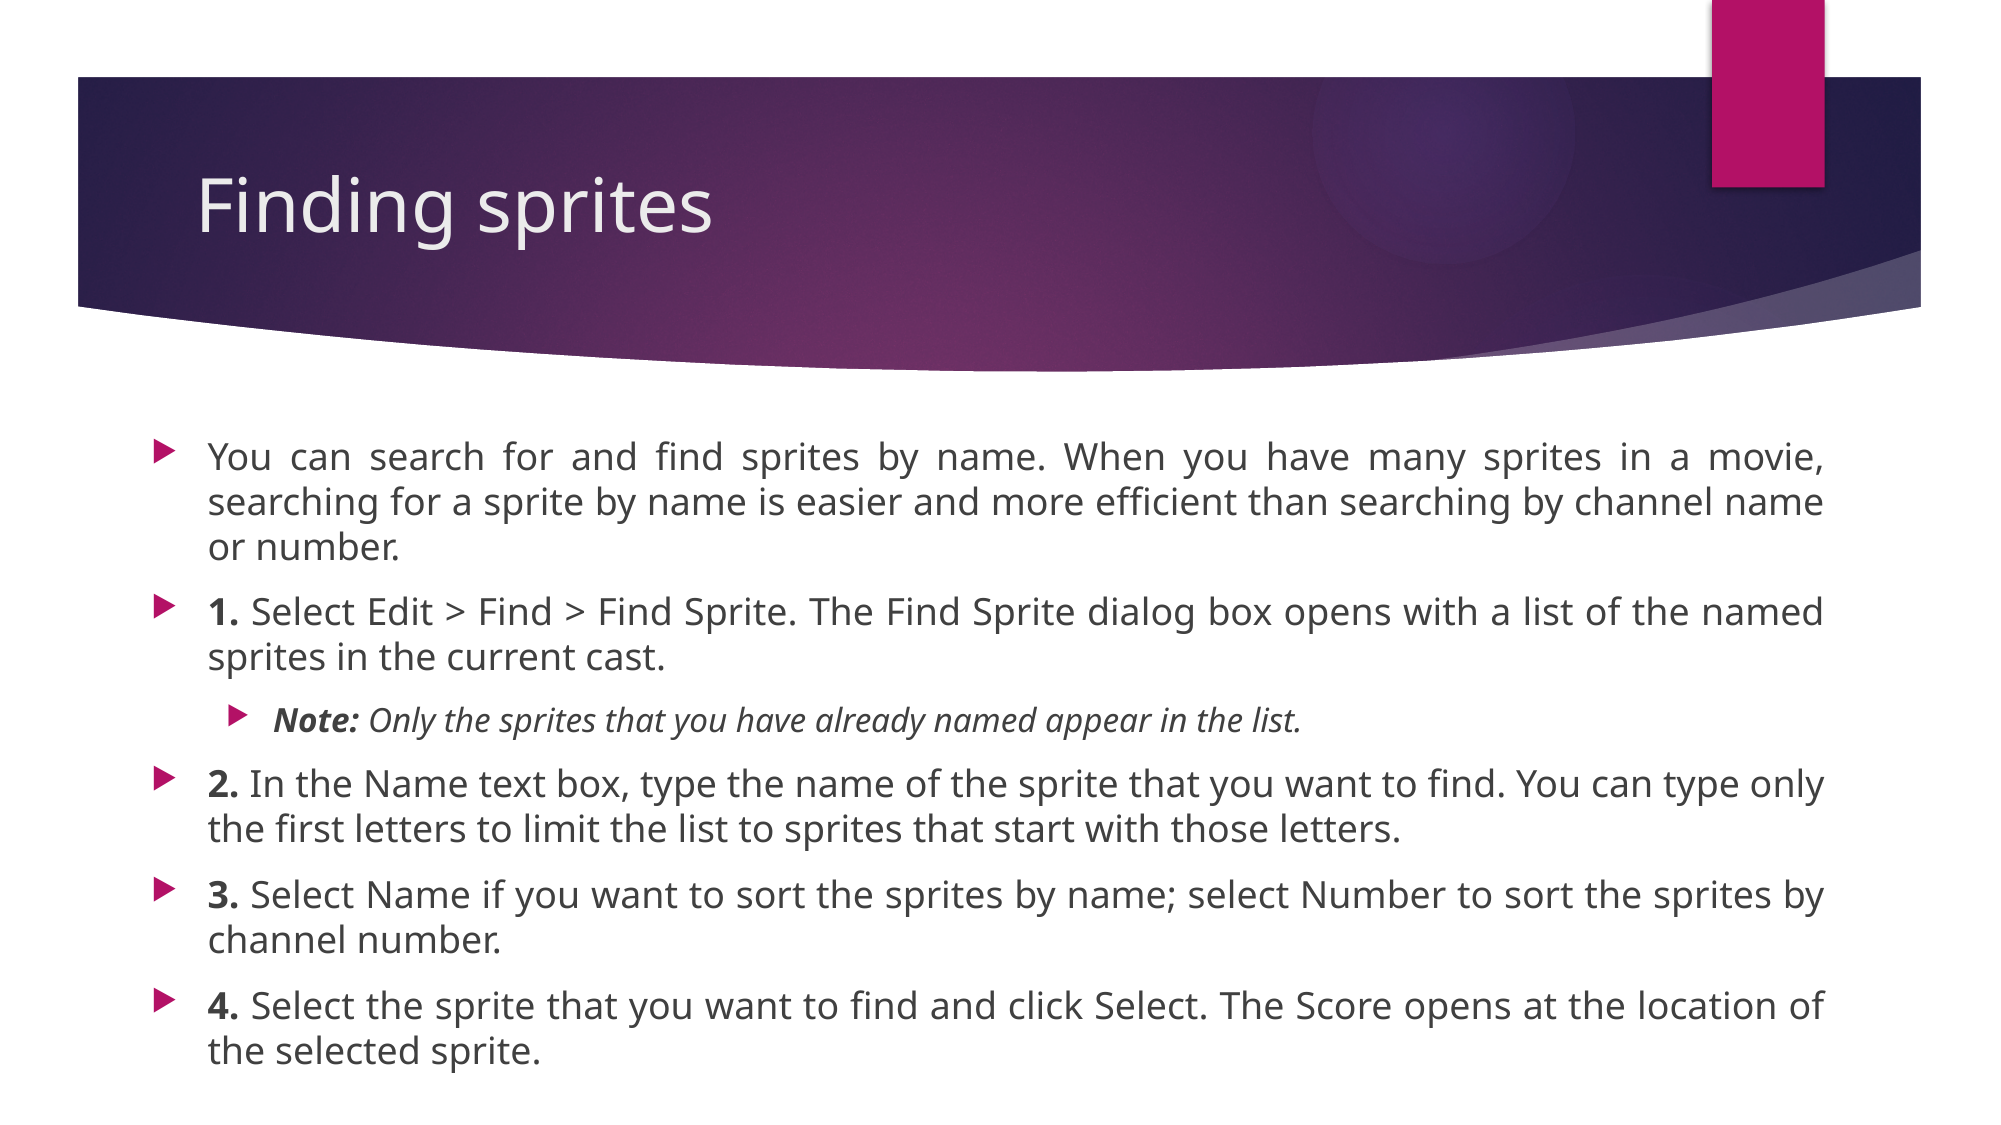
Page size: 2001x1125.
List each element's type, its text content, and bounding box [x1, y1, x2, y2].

list You can search for and find sprites by name. When you have many sprites in a movie, searching for a sprite by name is easier and more efficient than searching by channel name or number. 1. Select Edit > Find > Find Sprite. The Find Sprite dialog box opens with a list of the named sprites in the current cast. Note: Only the sprites that you have already named appear in the list. 2. In the Name text box, type the name of the sprite that you want to find. You can type only the first letters to limit the list to sprites that start with those letters. 3. Select Name if you want to sort the sprites by name; select Number to sort the sprites by channel number. 4. Select the sprite that you want to find and click Select. The Score opens at the location of the selected sprite. [136, 425, 1842, 1040]
title Finding sprites [179, 149, 1784, 267]
